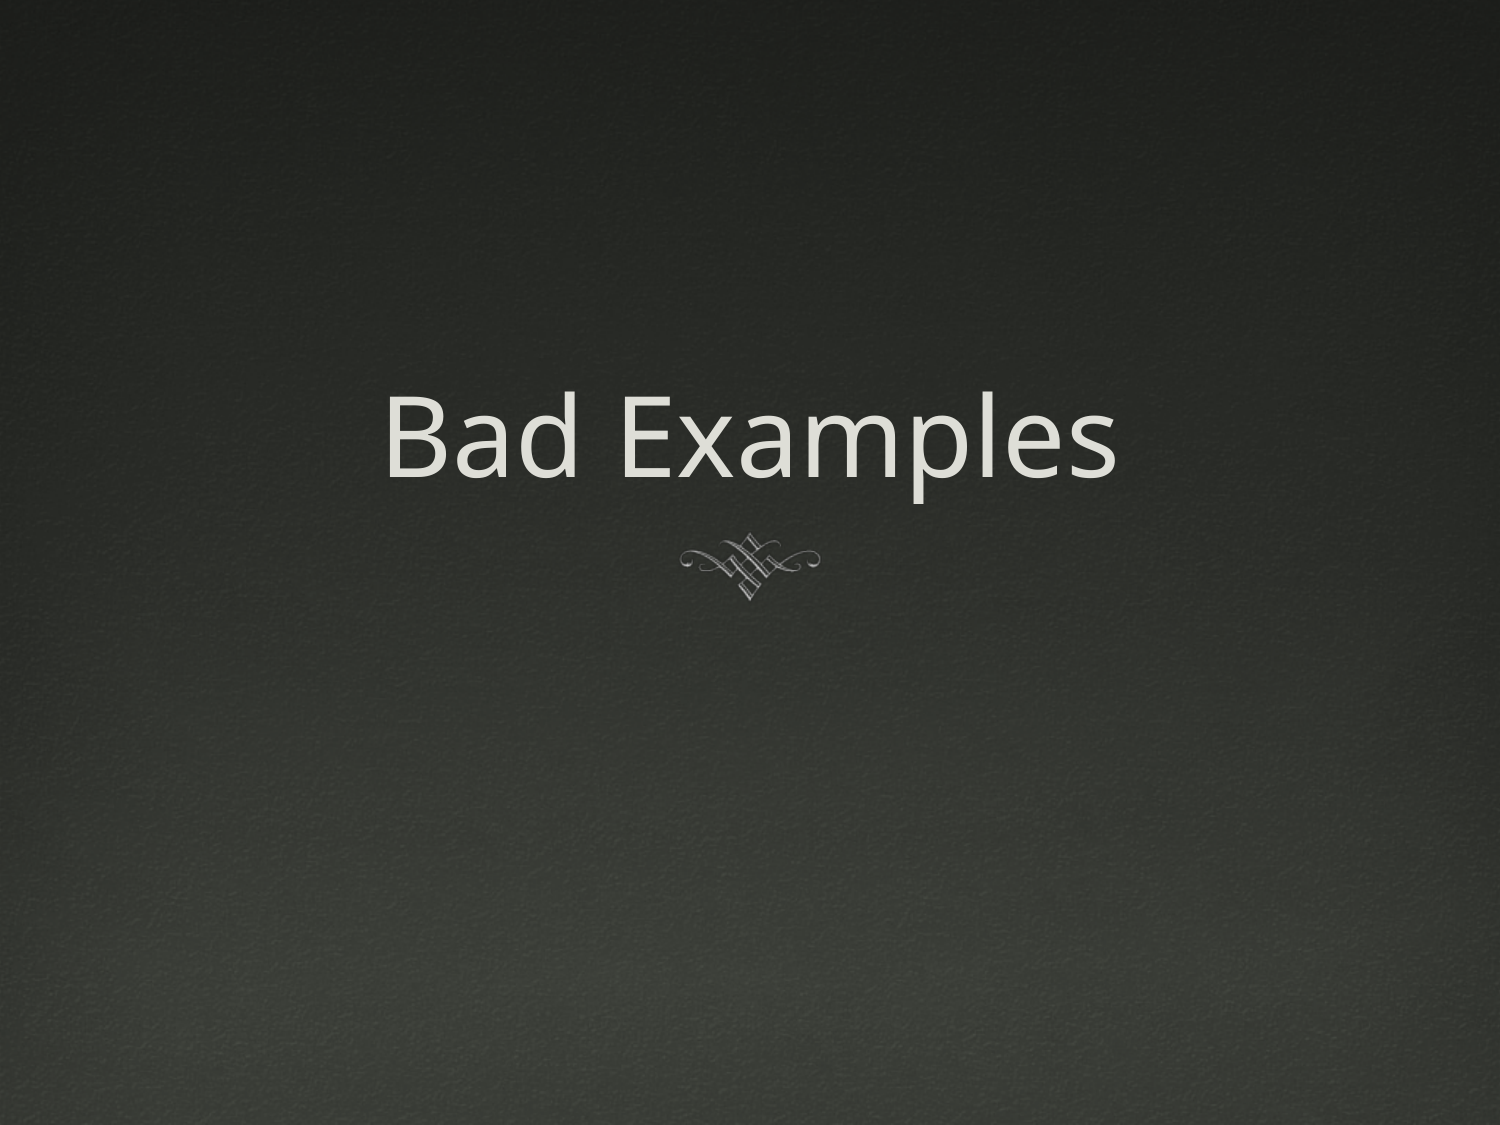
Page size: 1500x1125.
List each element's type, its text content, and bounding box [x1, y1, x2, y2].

picture [657, 508, 843, 627]
title Bad Examples [112, 266, 1388, 508]
